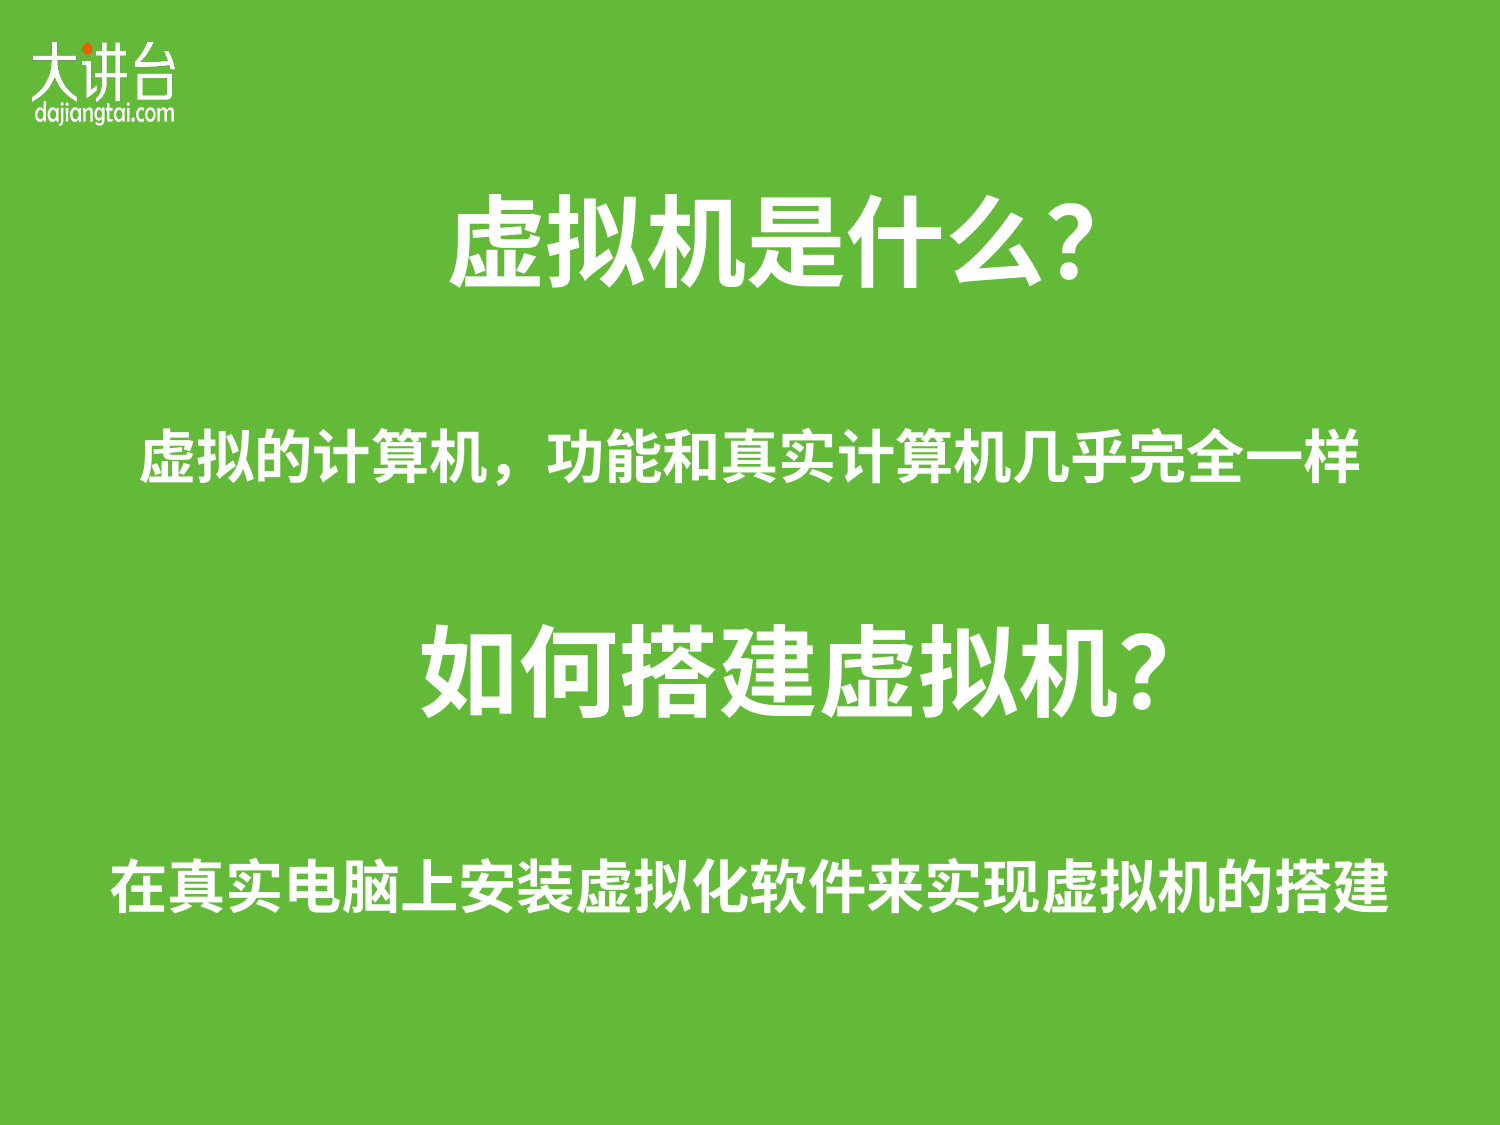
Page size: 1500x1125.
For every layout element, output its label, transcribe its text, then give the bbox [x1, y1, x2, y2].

picture [32, 42, 176, 126]
text_box 虚拟机是什么？ 虚拟的计算机，功能和真实计算机几乎完全一样 如何搭建虚拟机？ 在真实电脑上安装虚拟化软件来实现虚拟机的搭建 [27, 172, 1473, 1125]
